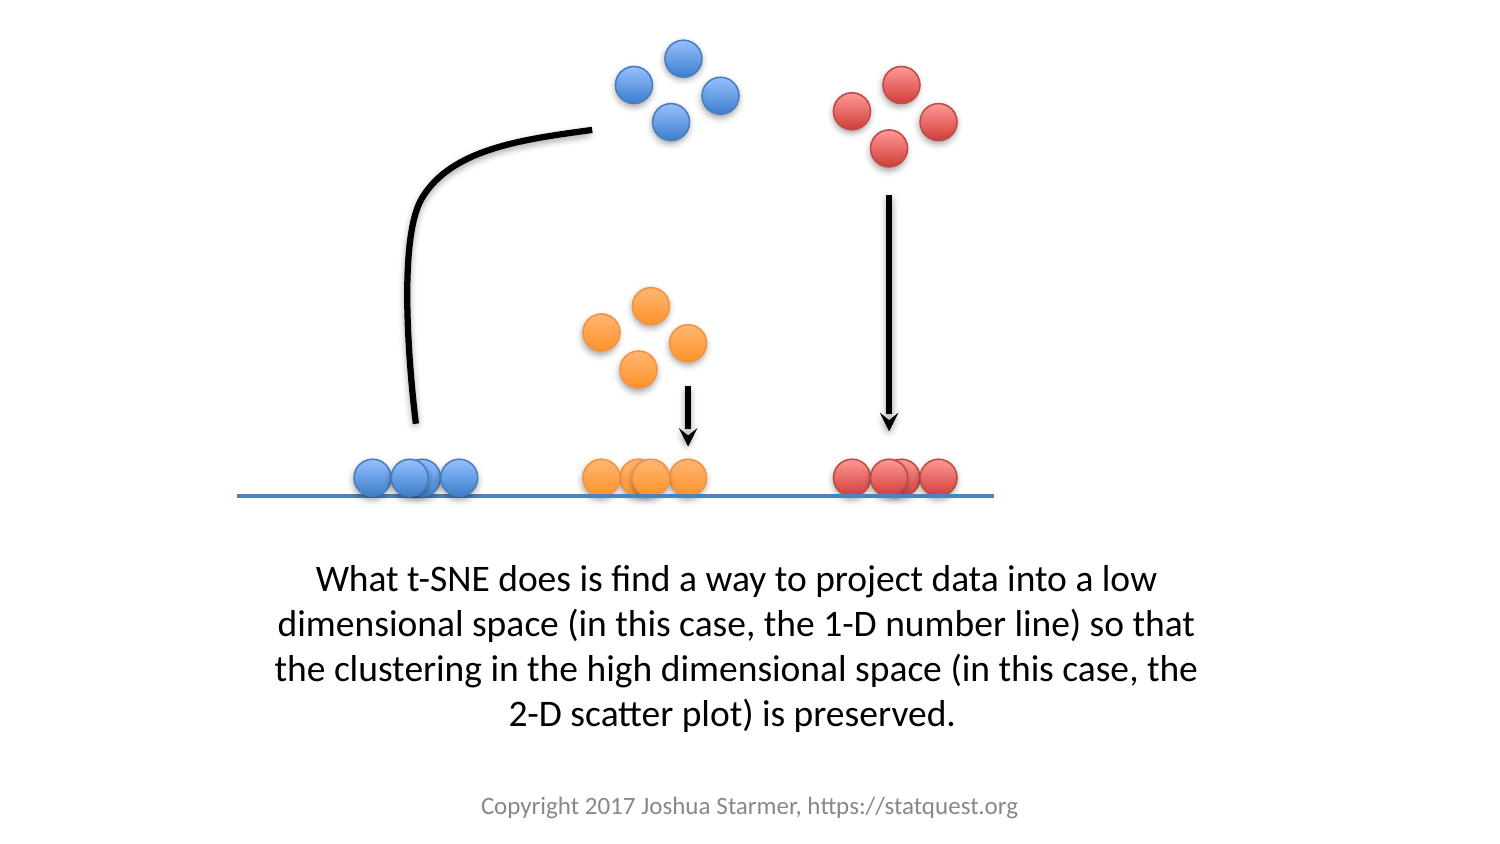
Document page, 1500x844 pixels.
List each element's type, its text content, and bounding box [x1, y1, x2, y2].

text_box [582, 313, 621, 351]
footer Copyright 2017 Joshua Starmer, https://statquest.org [454, 782, 1046, 827]
text_box [701, 77, 740, 115]
text_box [632, 287, 670, 325]
text_box [620, 350, 658, 389]
text_box [920, 103, 958, 141]
text_box [833, 92, 871, 130]
text_box [664, 40, 702, 78]
text_box [669, 324, 707, 362]
text_box [882, 66, 921, 104]
text_box [870, 129, 908, 167]
text_box [407, 129, 593, 424]
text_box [236, 458, 995, 497]
text_box What t-SNE does is find a way to project data into a low dimensional space (in this case, the 1-D number line) so that the clustering in the high dimensional space (in this case, the 2-D scatter plot) is preserved. [247, 546, 1227, 742]
text_box [652, 103, 690, 141]
text_box [615, 66, 653, 104]
